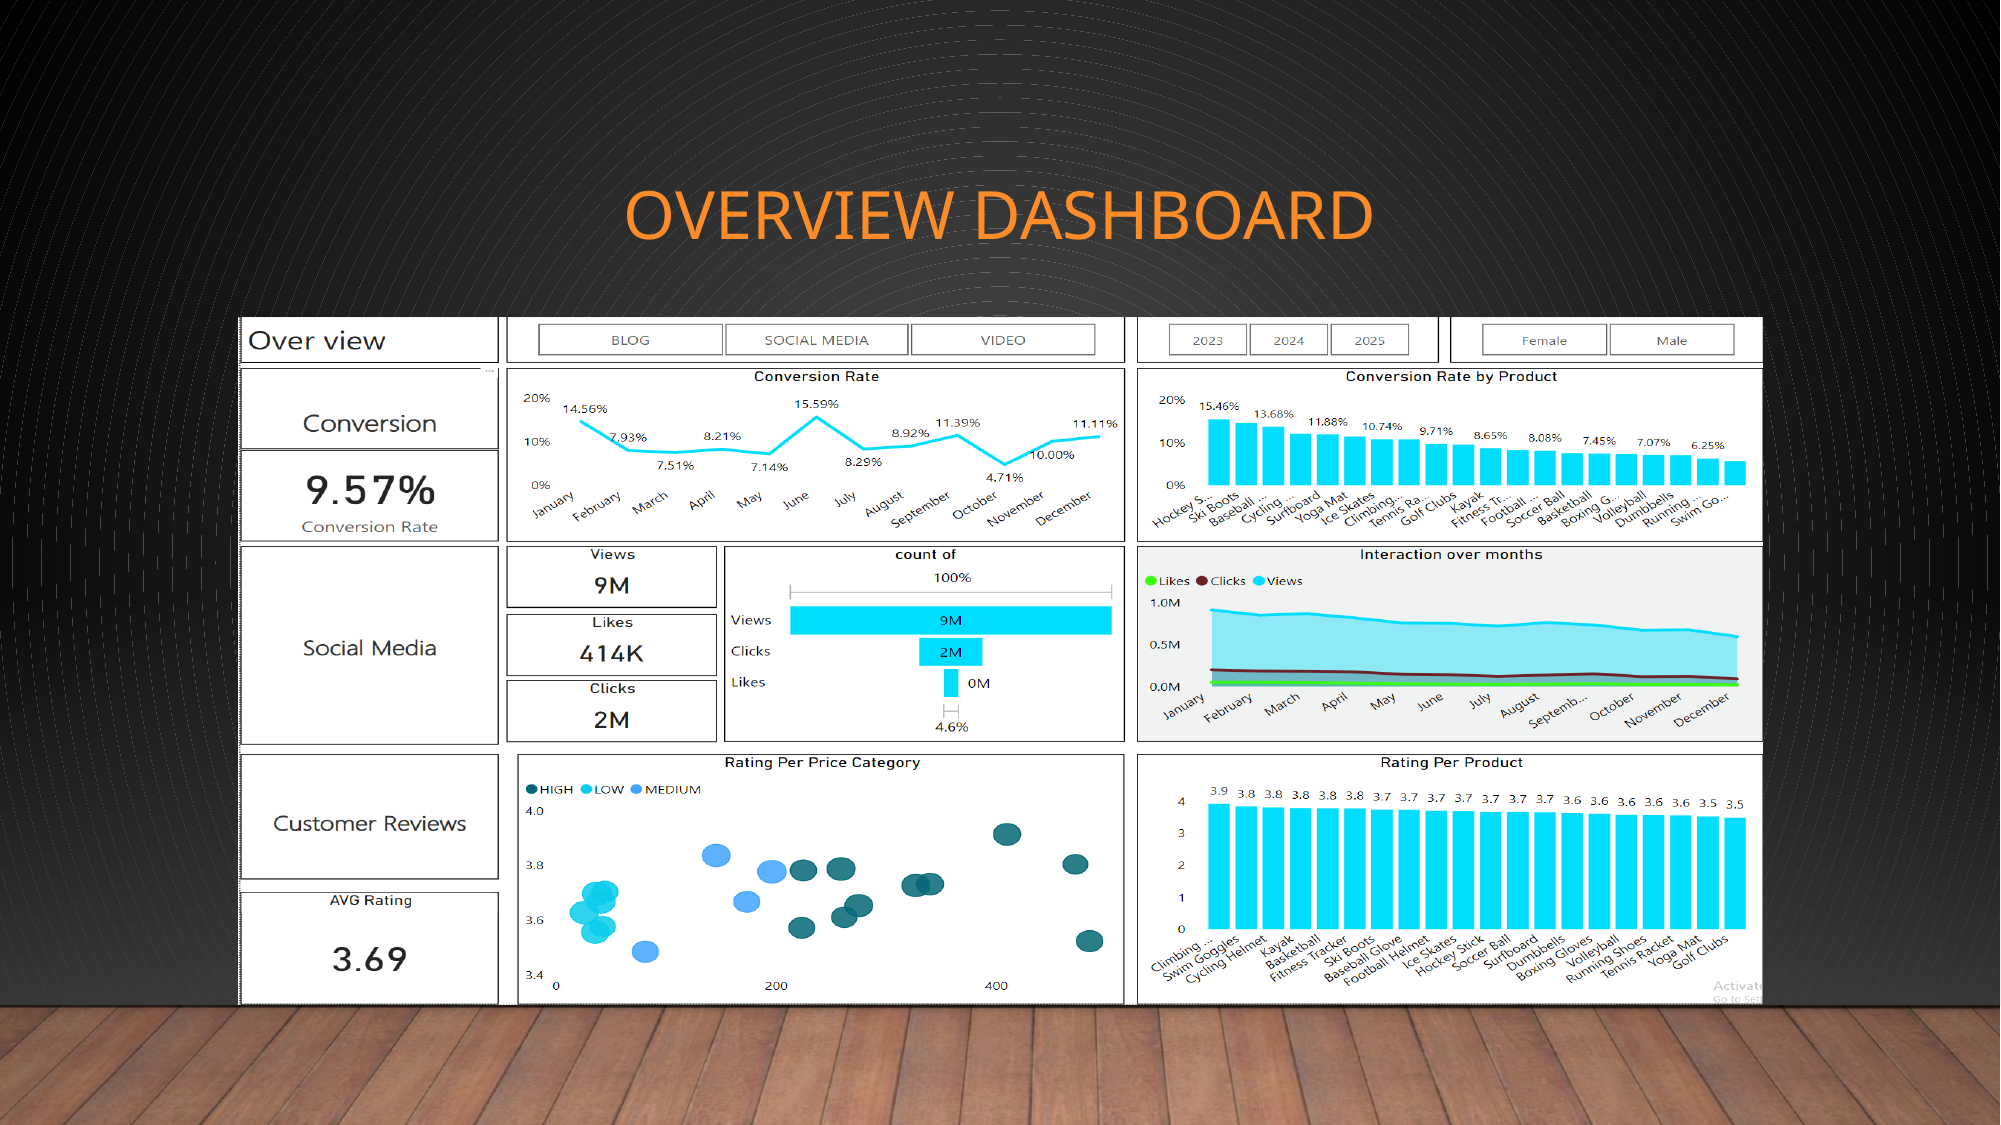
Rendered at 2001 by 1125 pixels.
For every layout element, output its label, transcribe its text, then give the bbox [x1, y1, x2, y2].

picture [0, 1005, 2000, 1125]
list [237, 317, 1763, 1005]
title Overview dashboard [238, 131, 1763, 305]
